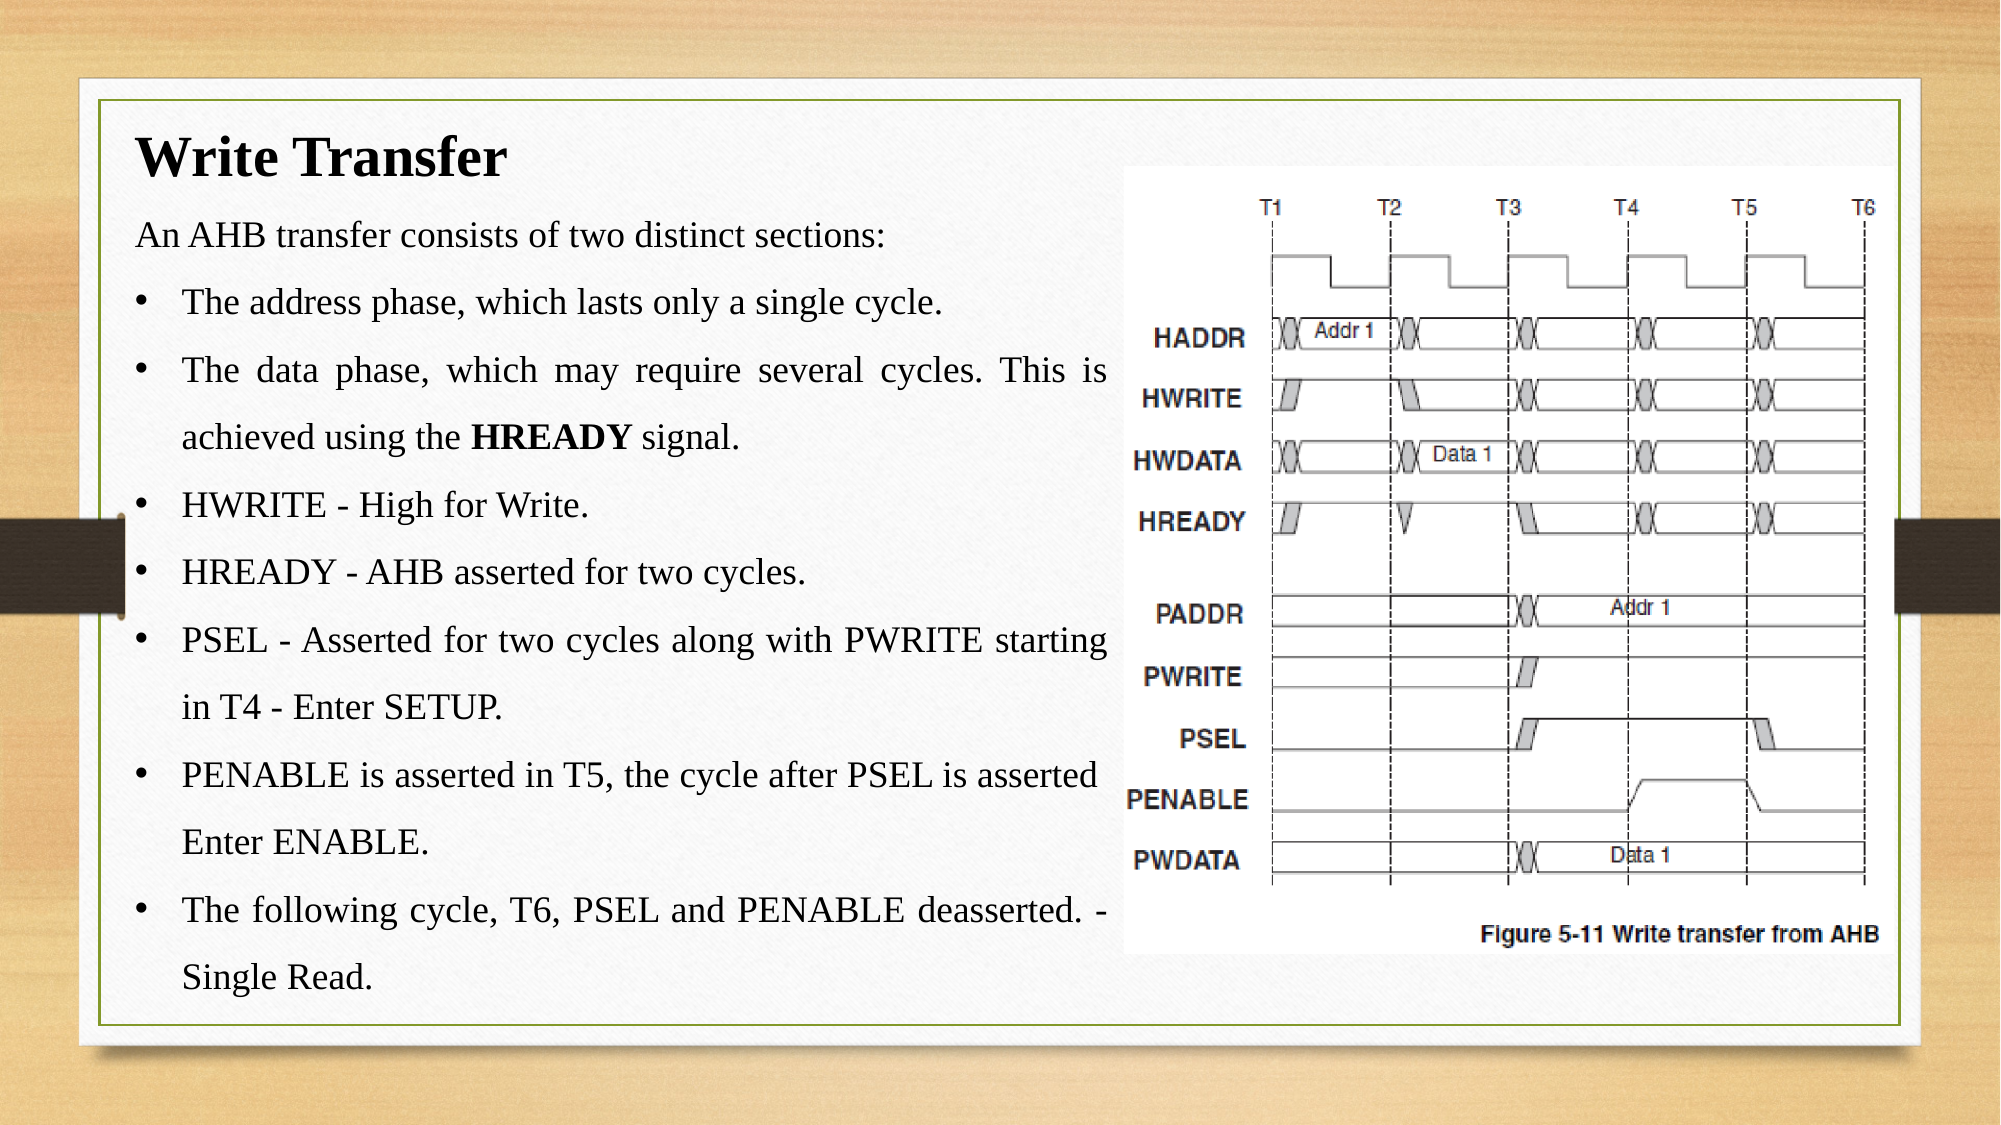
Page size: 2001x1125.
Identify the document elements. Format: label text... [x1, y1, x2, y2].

picture [0, 0, 2001, 1125]
text_box An AHB transfer consists of two distinct sections: The address phase, which lasts only a single cycle. The data phase, which may require several cycles. This is achieved using the HREADY signal. HWRITE - High for Write. HREADY - AHB asserted for two cycles. PSEL - Asserted for two cycles along with PWRITE starting in T4 - Enter SETUP. PENABLE is asserted in T5, the cycle after PSEL is asserted Enter ENABLE. The following cycle, T6, PSEL and PENABLE deasserted. - Single Read. [120, 179, 1124, 1125]
text_box Write Transfer [120, 110, 1124, 179]
